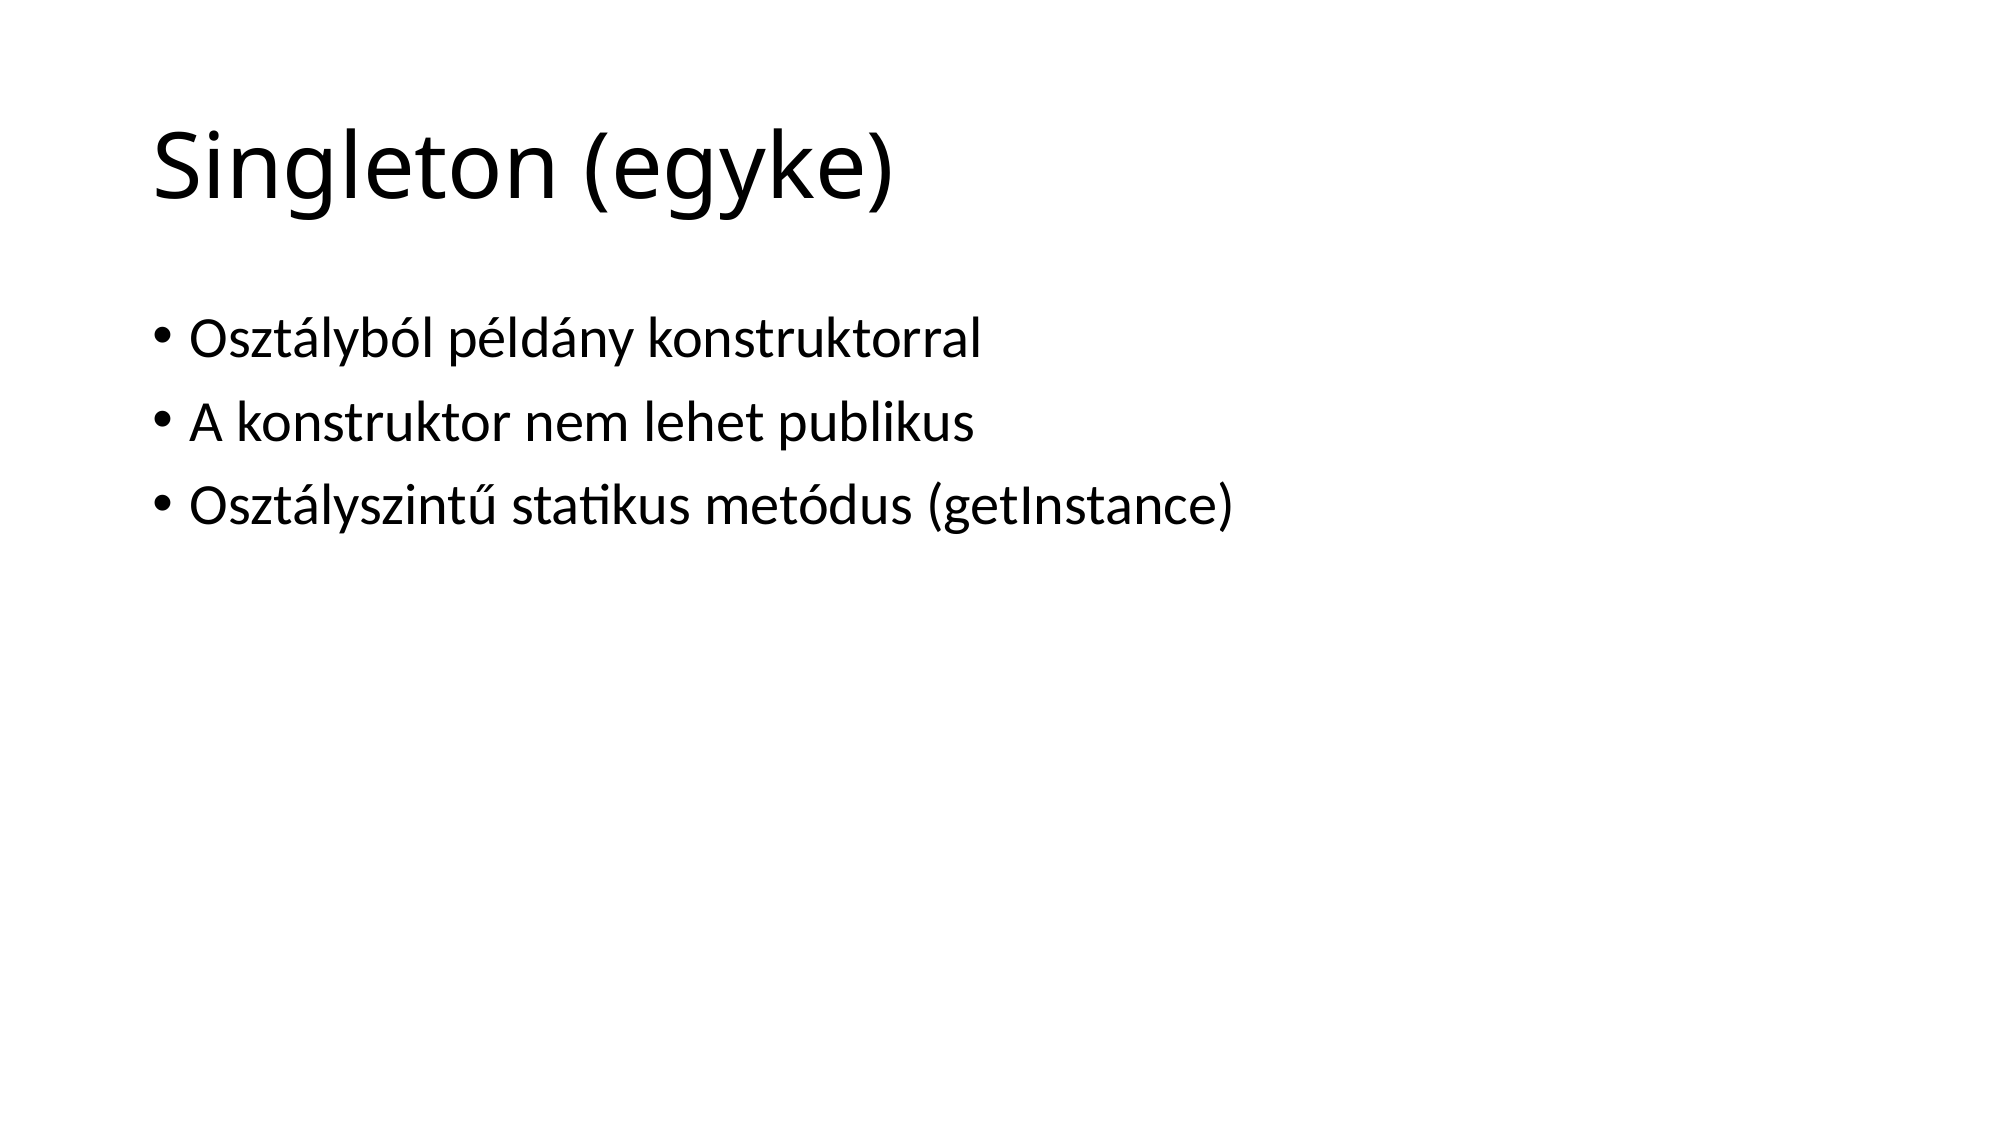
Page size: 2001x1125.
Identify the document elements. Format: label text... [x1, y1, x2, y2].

title Singleton (egyke) [137, 59, 1863, 278]
list Osztályból példány konstruktorral A konstruktor nem lehet publikus Osztályszintű statikus metódus (getInstance) [137, 299, 1863, 1014]
